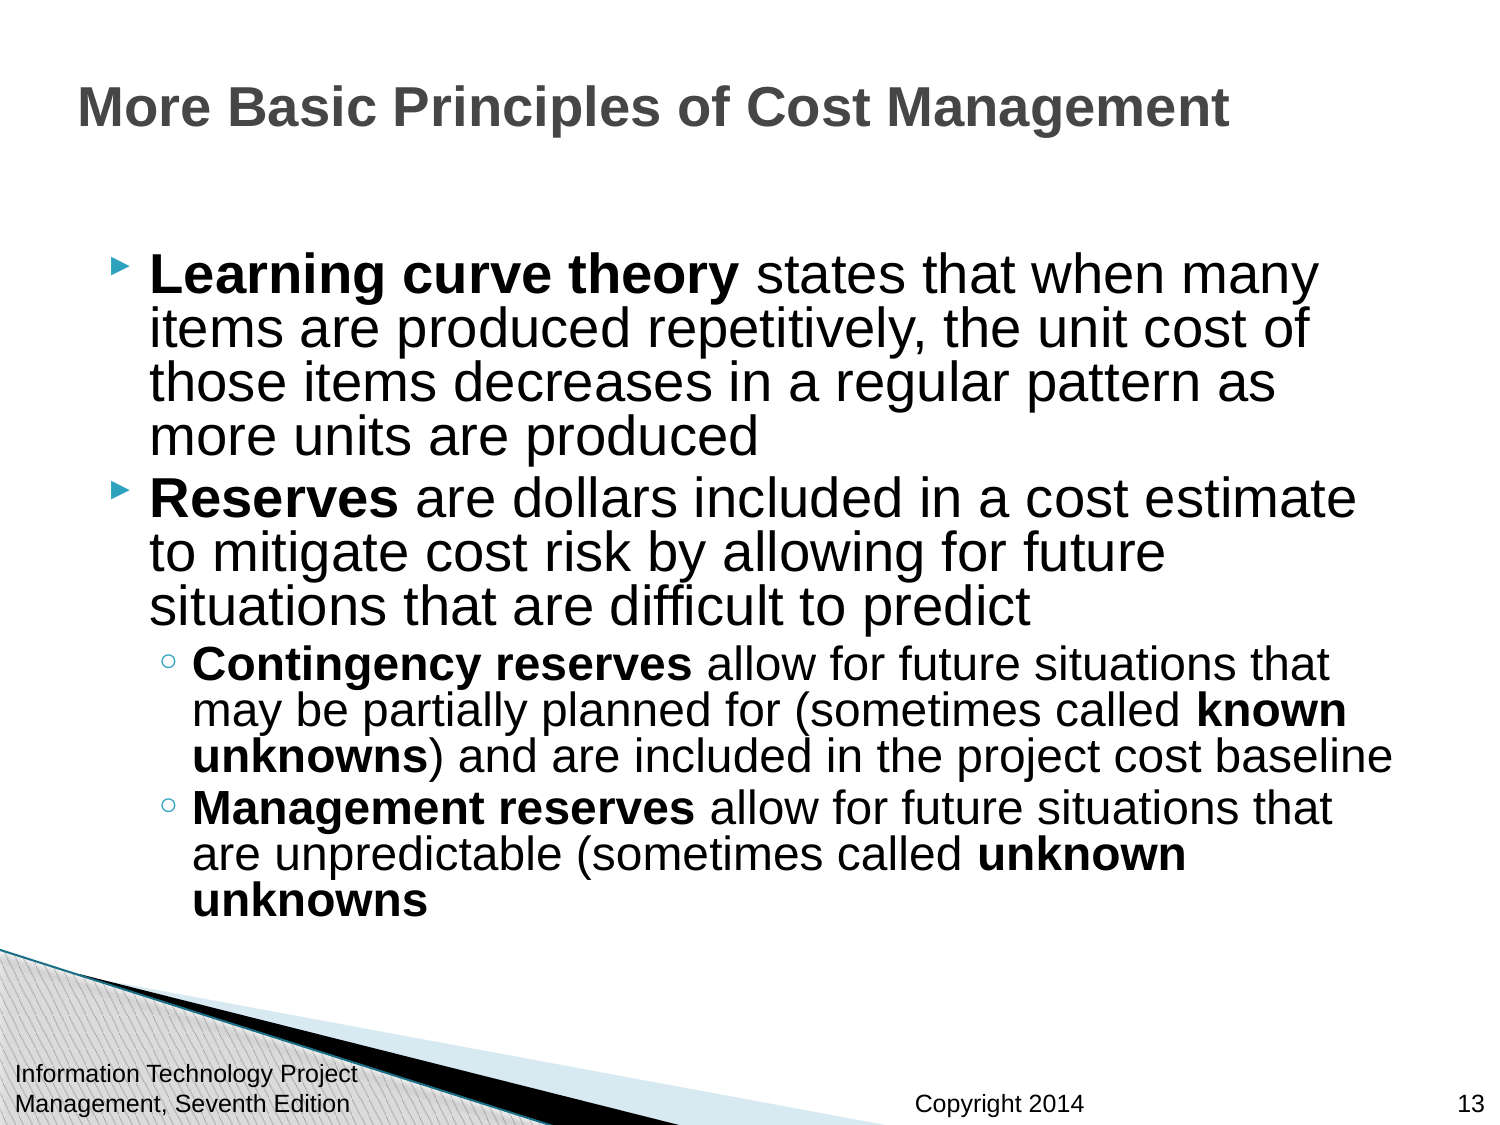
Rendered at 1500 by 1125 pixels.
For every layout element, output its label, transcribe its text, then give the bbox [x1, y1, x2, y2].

list Learning curve theory states that when many items are produced repetitively, the unit cost of those items decreases in a regular pattern as more units are produced Reserves are dollars included in a cost estimate to mitigate cost risk by allowing for future situations that are difficult to predict Contingency reserves allow for future situations that may be partially planned for (sometimes called known unknowns) and are included in the project cost baseline Management reserves allow for future situations that are unpredictable (sometimes called unknown unknowns [74, 242, 1426, 986]
slide_number 13 [1408, 1065, 1500, 1125]
title More Basic Principles of Cost Management [62, 45, 1475, 163]
footer Information Technology Project Management, Seventh Edition [0, 1065, 425, 1125]
